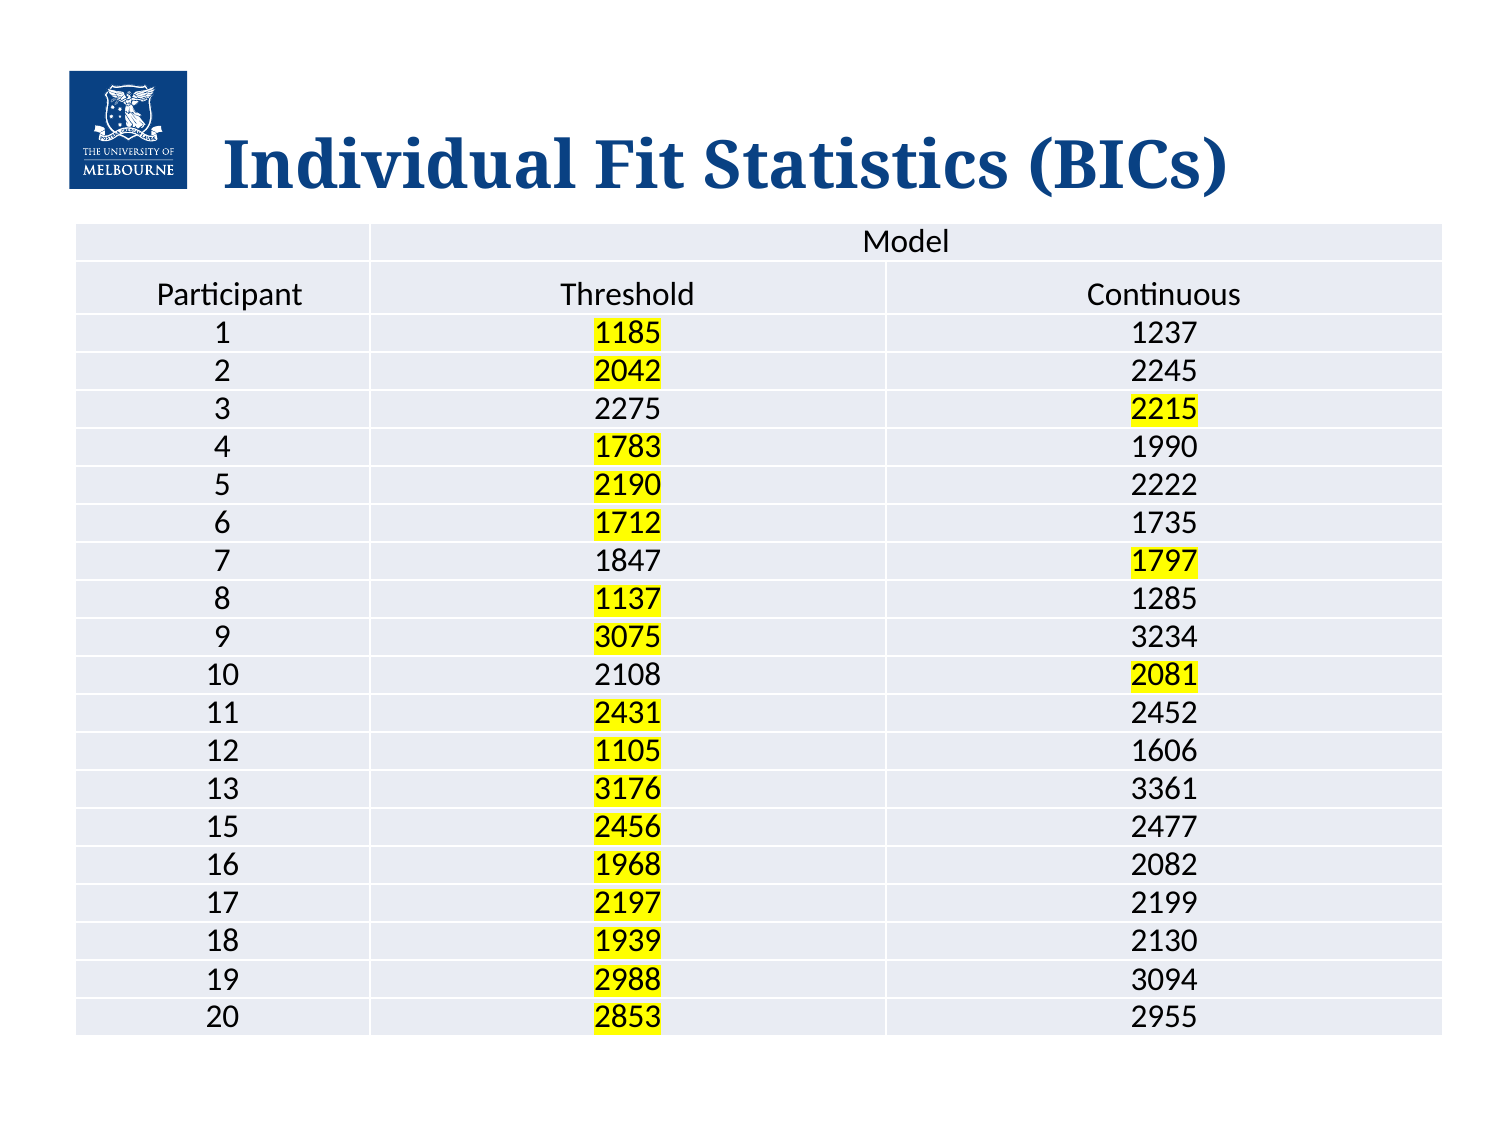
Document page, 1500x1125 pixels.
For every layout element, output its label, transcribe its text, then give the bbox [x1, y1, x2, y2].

table_cell 1185 [371, 315, 885, 351]
table_header Model [371, 224, 1442, 260]
table_cell 2988 [371, 961, 885, 997]
table_cell 2477 [887, 809, 1442, 845]
table_cell 2199 [887, 885, 1442, 921]
table_cell 2275 [371, 391, 885, 427]
title Individual Fit Statistics (BICs) [208, 64, 1443, 211]
table_cell Participant [76, 262, 369, 313]
table_cell 9 [76, 619, 369, 655]
table_cell 2042 [371, 353, 885, 389]
table_cell 2955 [887, 999, 1442, 1035]
table_cell 2 [76, 353, 369, 389]
table_cell 1939 [371, 923, 885, 959]
table_cell 2082 [887, 847, 1442, 883]
table_cell 1137 [371, 581, 885, 617]
table_cell 1990 [887, 429, 1442, 465]
table_cell 4 [76, 429, 369, 465]
table_cell 3094 [887, 961, 1442, 997]
table_cell 2190 [371, 467, 885, 503]
table_cell 18 [76, 923, 369, 959]
table_cell 1606 [887, 733, 1442, 769]
table_cell 20 [76, 999, 369, 1035]
table_cell 2215 [887, 391, 1442, 427]
table_cell 3075 [371, 619, 885, 655]
table_cell 1712 [371, 505, 885, 541]
table_cell 2130 [887, 923, 1442, 959]
table_cell 13 [76, 771, 369, 807]
table_cell 1 [76, 315, 369, 351]
table_cell 1968 [371, 847, 885, 883]
table_cell 1237 [887, 315, 1442, 351]
table_cell 2197 [371, 885, 885, 921]
table_cell 1285 [887, 581, 1442, 617]
table_cell 2081 [887, 657, 1442, 693]
table_cell 19 [76, 961, 369, 997]
table_cell Continuous [887, 262, 1442, 313]
table_cell 1783 [371, 429, 885, 465]
table_cell 3 [76, 391, 369, 427]
table_cell 15 [76, 809, 369, 845]
table_cell 11 [76, 695, 369, 731]
table_cell 16 [76, 847, 369, 883]
table_cell 1105 [371, 733, 885, 769]
table_cell Threshold [371, 262, 885, 313]
table_cell 1735 [887, 505, 1442, 541]
table_cell 8 [76, 581, 369, 617]
table_cell 3361 [887, 771, 1442, 807]
table_cell 2853 [371, 999, 885, 1035]
table_cell 17 [76, 885, 369, 921]
table_cell 10 [76, 657, 369, 693]
table_cell 2222 [887, 467, 1442, 503]
table_cell 7 [76, 543, 369, 579]
table_cell 1797 [887, 543, 1442, 579]
table_cell 3176 [371, 771, 885, 807]
table_cell 2431 [371, 695, 885, 731]
table_cell 2108 [371, 657, 885, 693]
table_cell 6 [76, 505, 369, 541]
table_cell 1847 [371, 543, 885, 579]
table_cell 2245 [887, 353, 1442, 389]
table_cell 12 [76, 733, 369, 769]
table_header [76, 224, 369, 260]
table_cell 3234 [887, 619, 1442, 655]
table_cell 5 [76, 467, 369, 503]
table_cell 2456 [371, 809, 885, 845]
table_cell 2452 [887, 695, 1442, 731]
